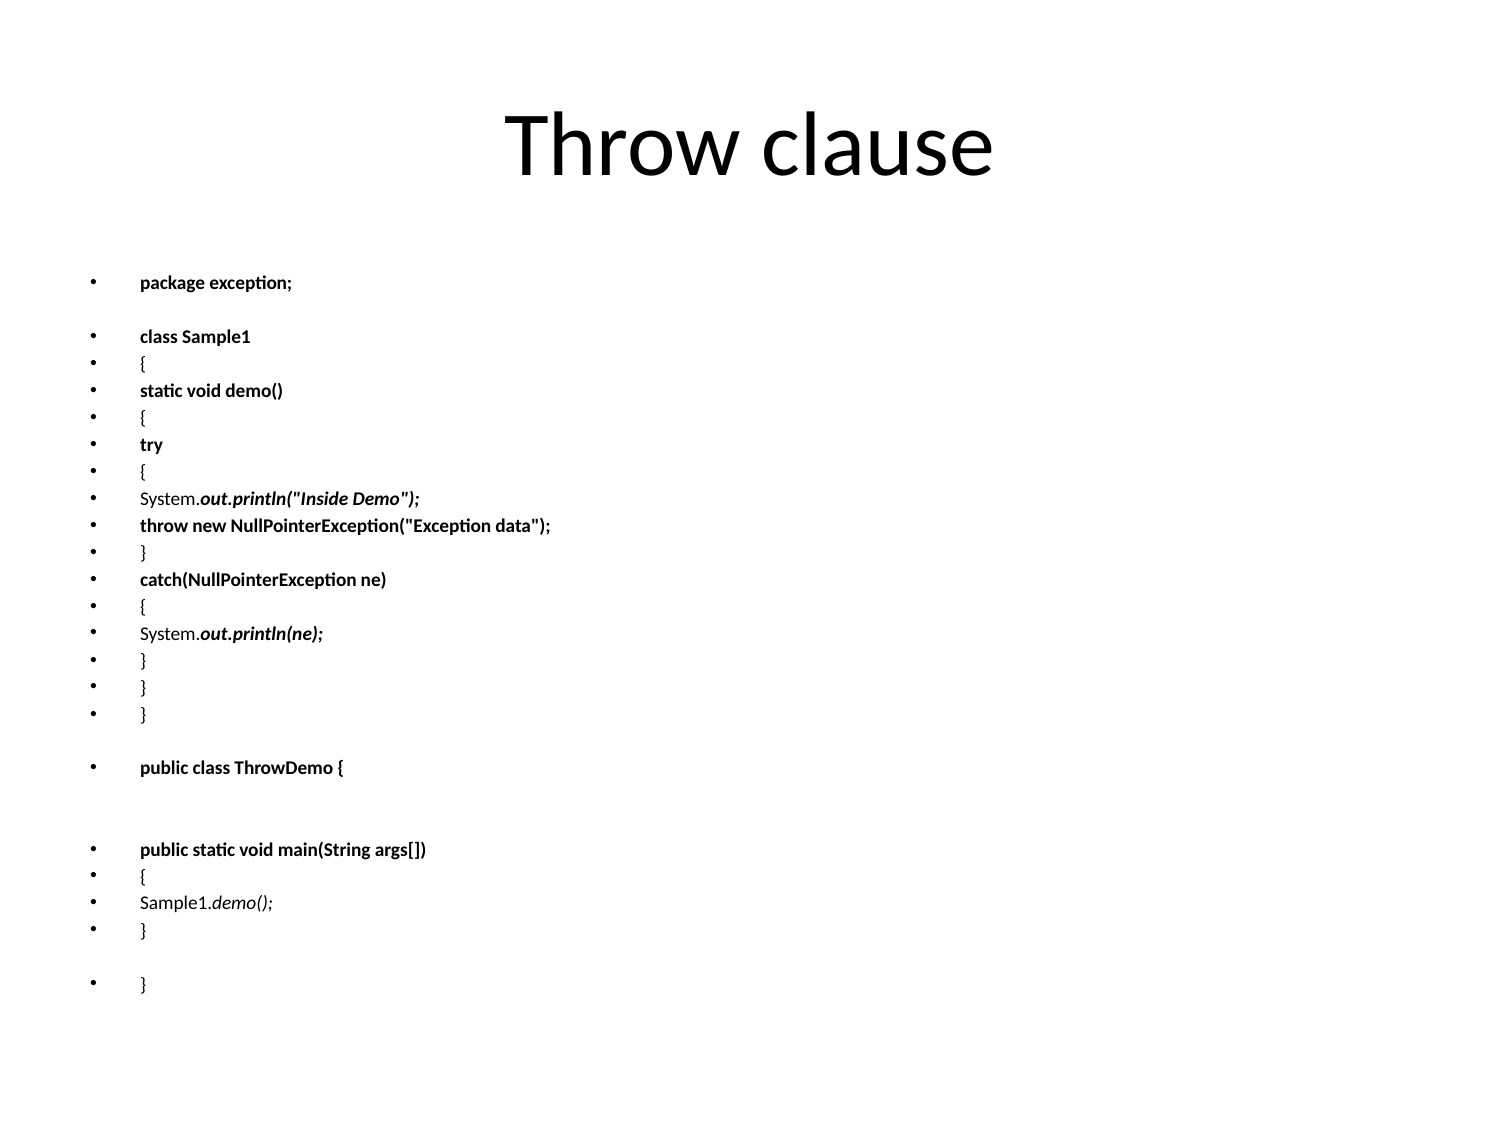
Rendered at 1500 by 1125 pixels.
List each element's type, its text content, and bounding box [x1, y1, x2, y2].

list package exception; class Sample1 { static void demo() { try { System.out.println("Inside Demo"); throw new NullPointerException("Exception data"); } catch(NullPointerException ne) { System.out.println(ne); } } } public class ThrowDemo { public static void main(String args[]) { Sample1.demo(); } } [75, 262, 1425, 1005]
title Throw clause [75, 45, 1425, 233]
